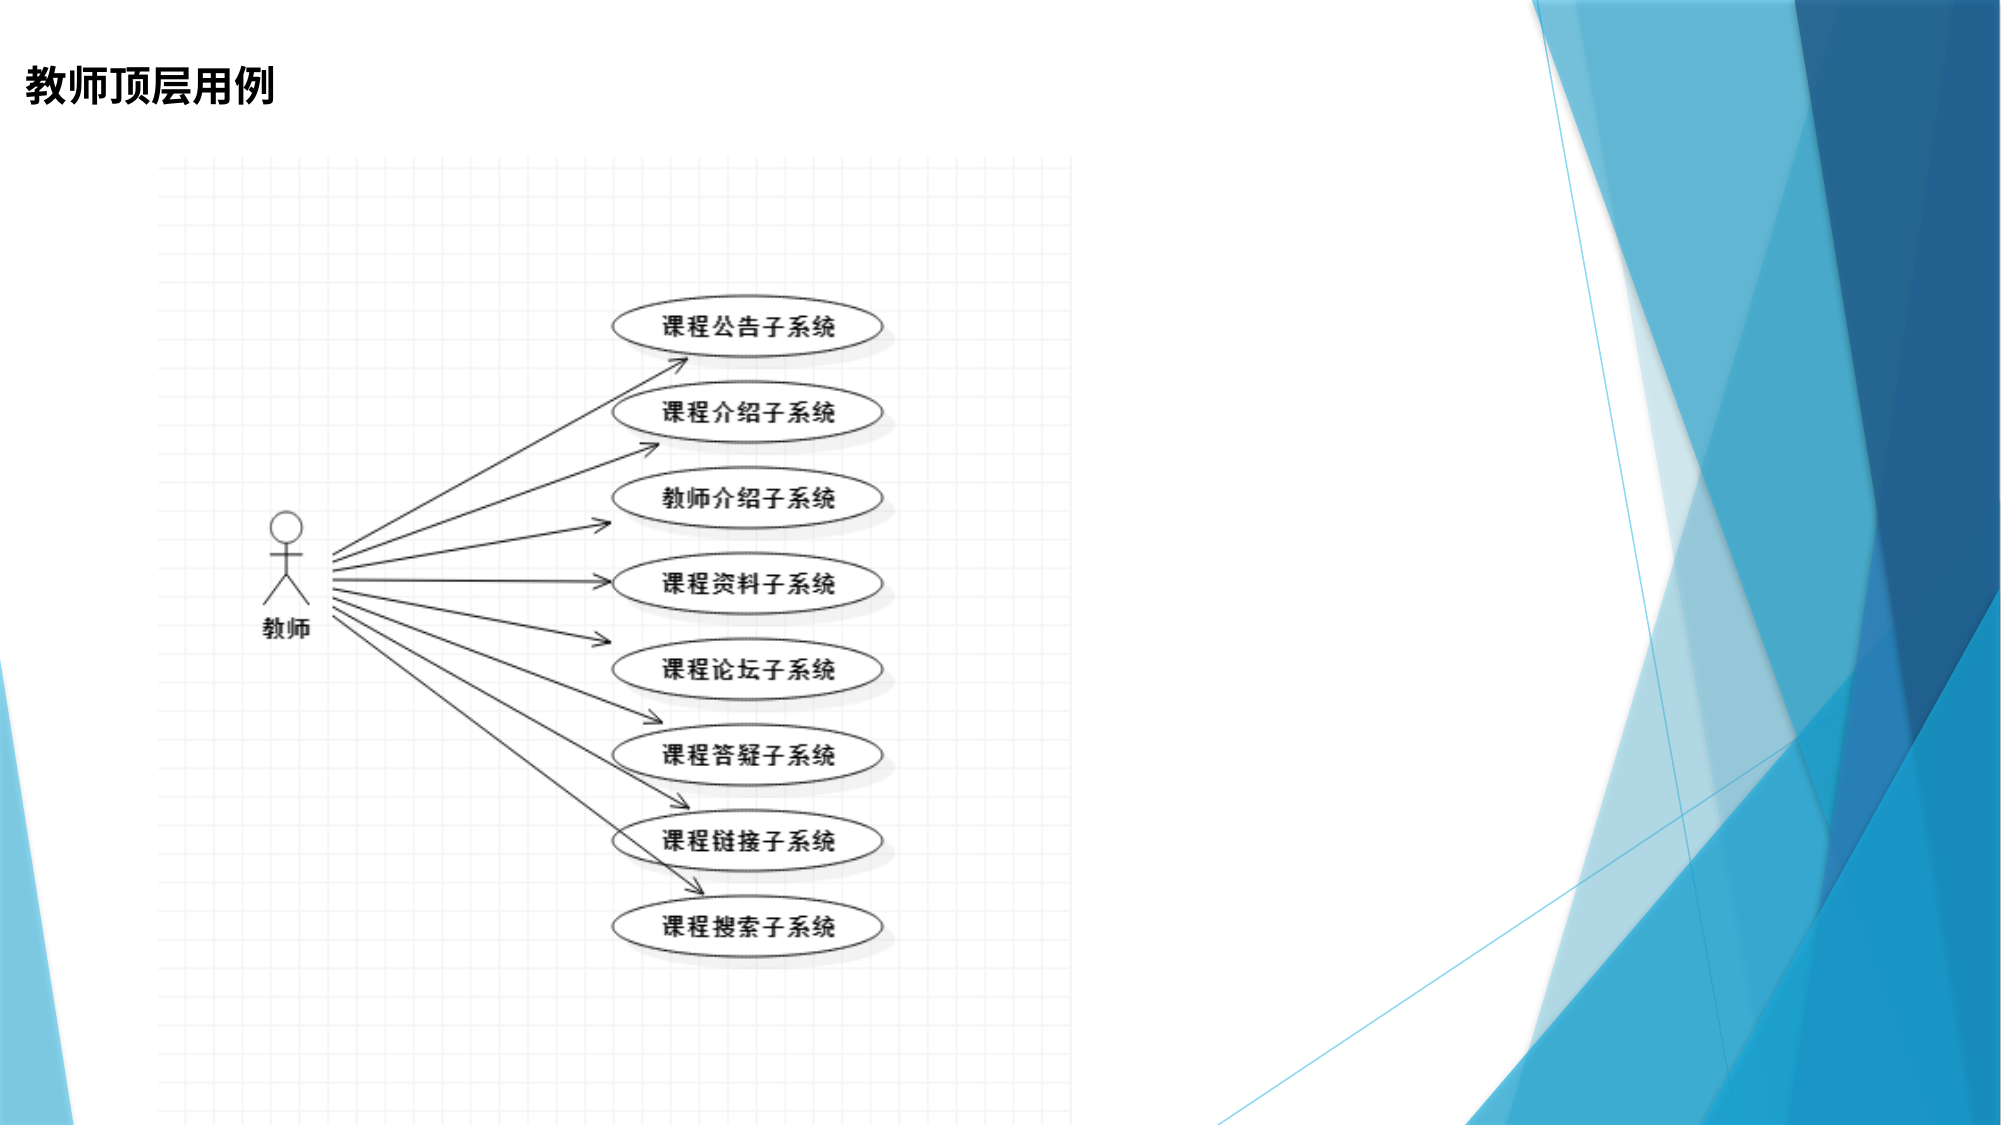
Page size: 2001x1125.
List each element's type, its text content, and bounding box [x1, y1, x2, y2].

text_box 教师顶层用例 [0, 52, 292, 117]
picture [157, 157, 1073, 1125]
